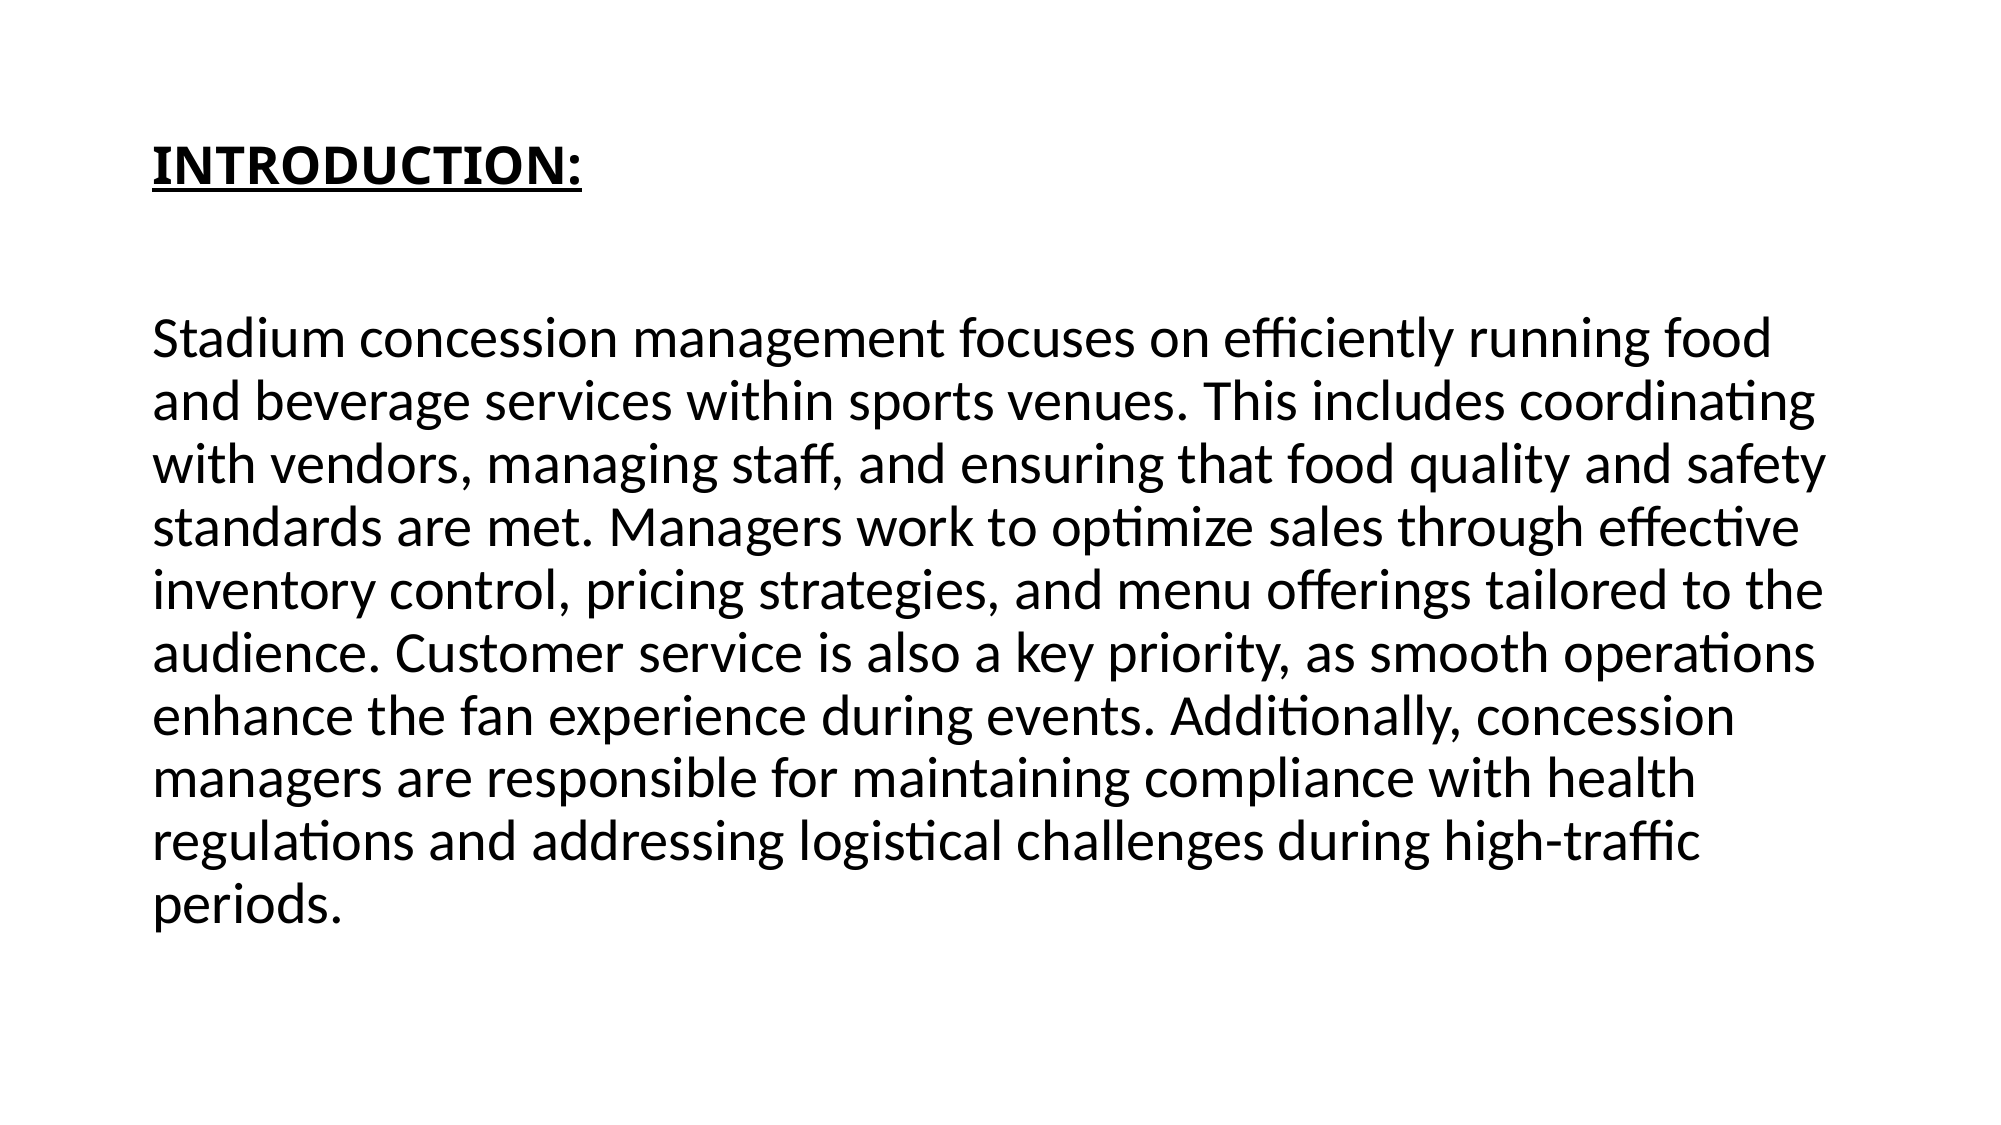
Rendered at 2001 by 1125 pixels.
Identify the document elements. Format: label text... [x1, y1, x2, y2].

title INTRODUCTION: [137, 59, 1863, 278]
list Stadium concession management focuses on efficiently running food and beverage services within sports venues. This includes coordinating with vendors, managing staff, and ensuring that food quality and safety standards are met. Managers work to optimize sales through effective inventory control, pricing strategies, and menu offerings tailored to the audience. Customer service is also a key priority, as smooth operations enhance the fan experience during events. Additionally, concession managers are responsible for maintaining compliance with health regulations and addressing logistical challenges during high-traffic periods. [137, 299, 1863, 1014]
